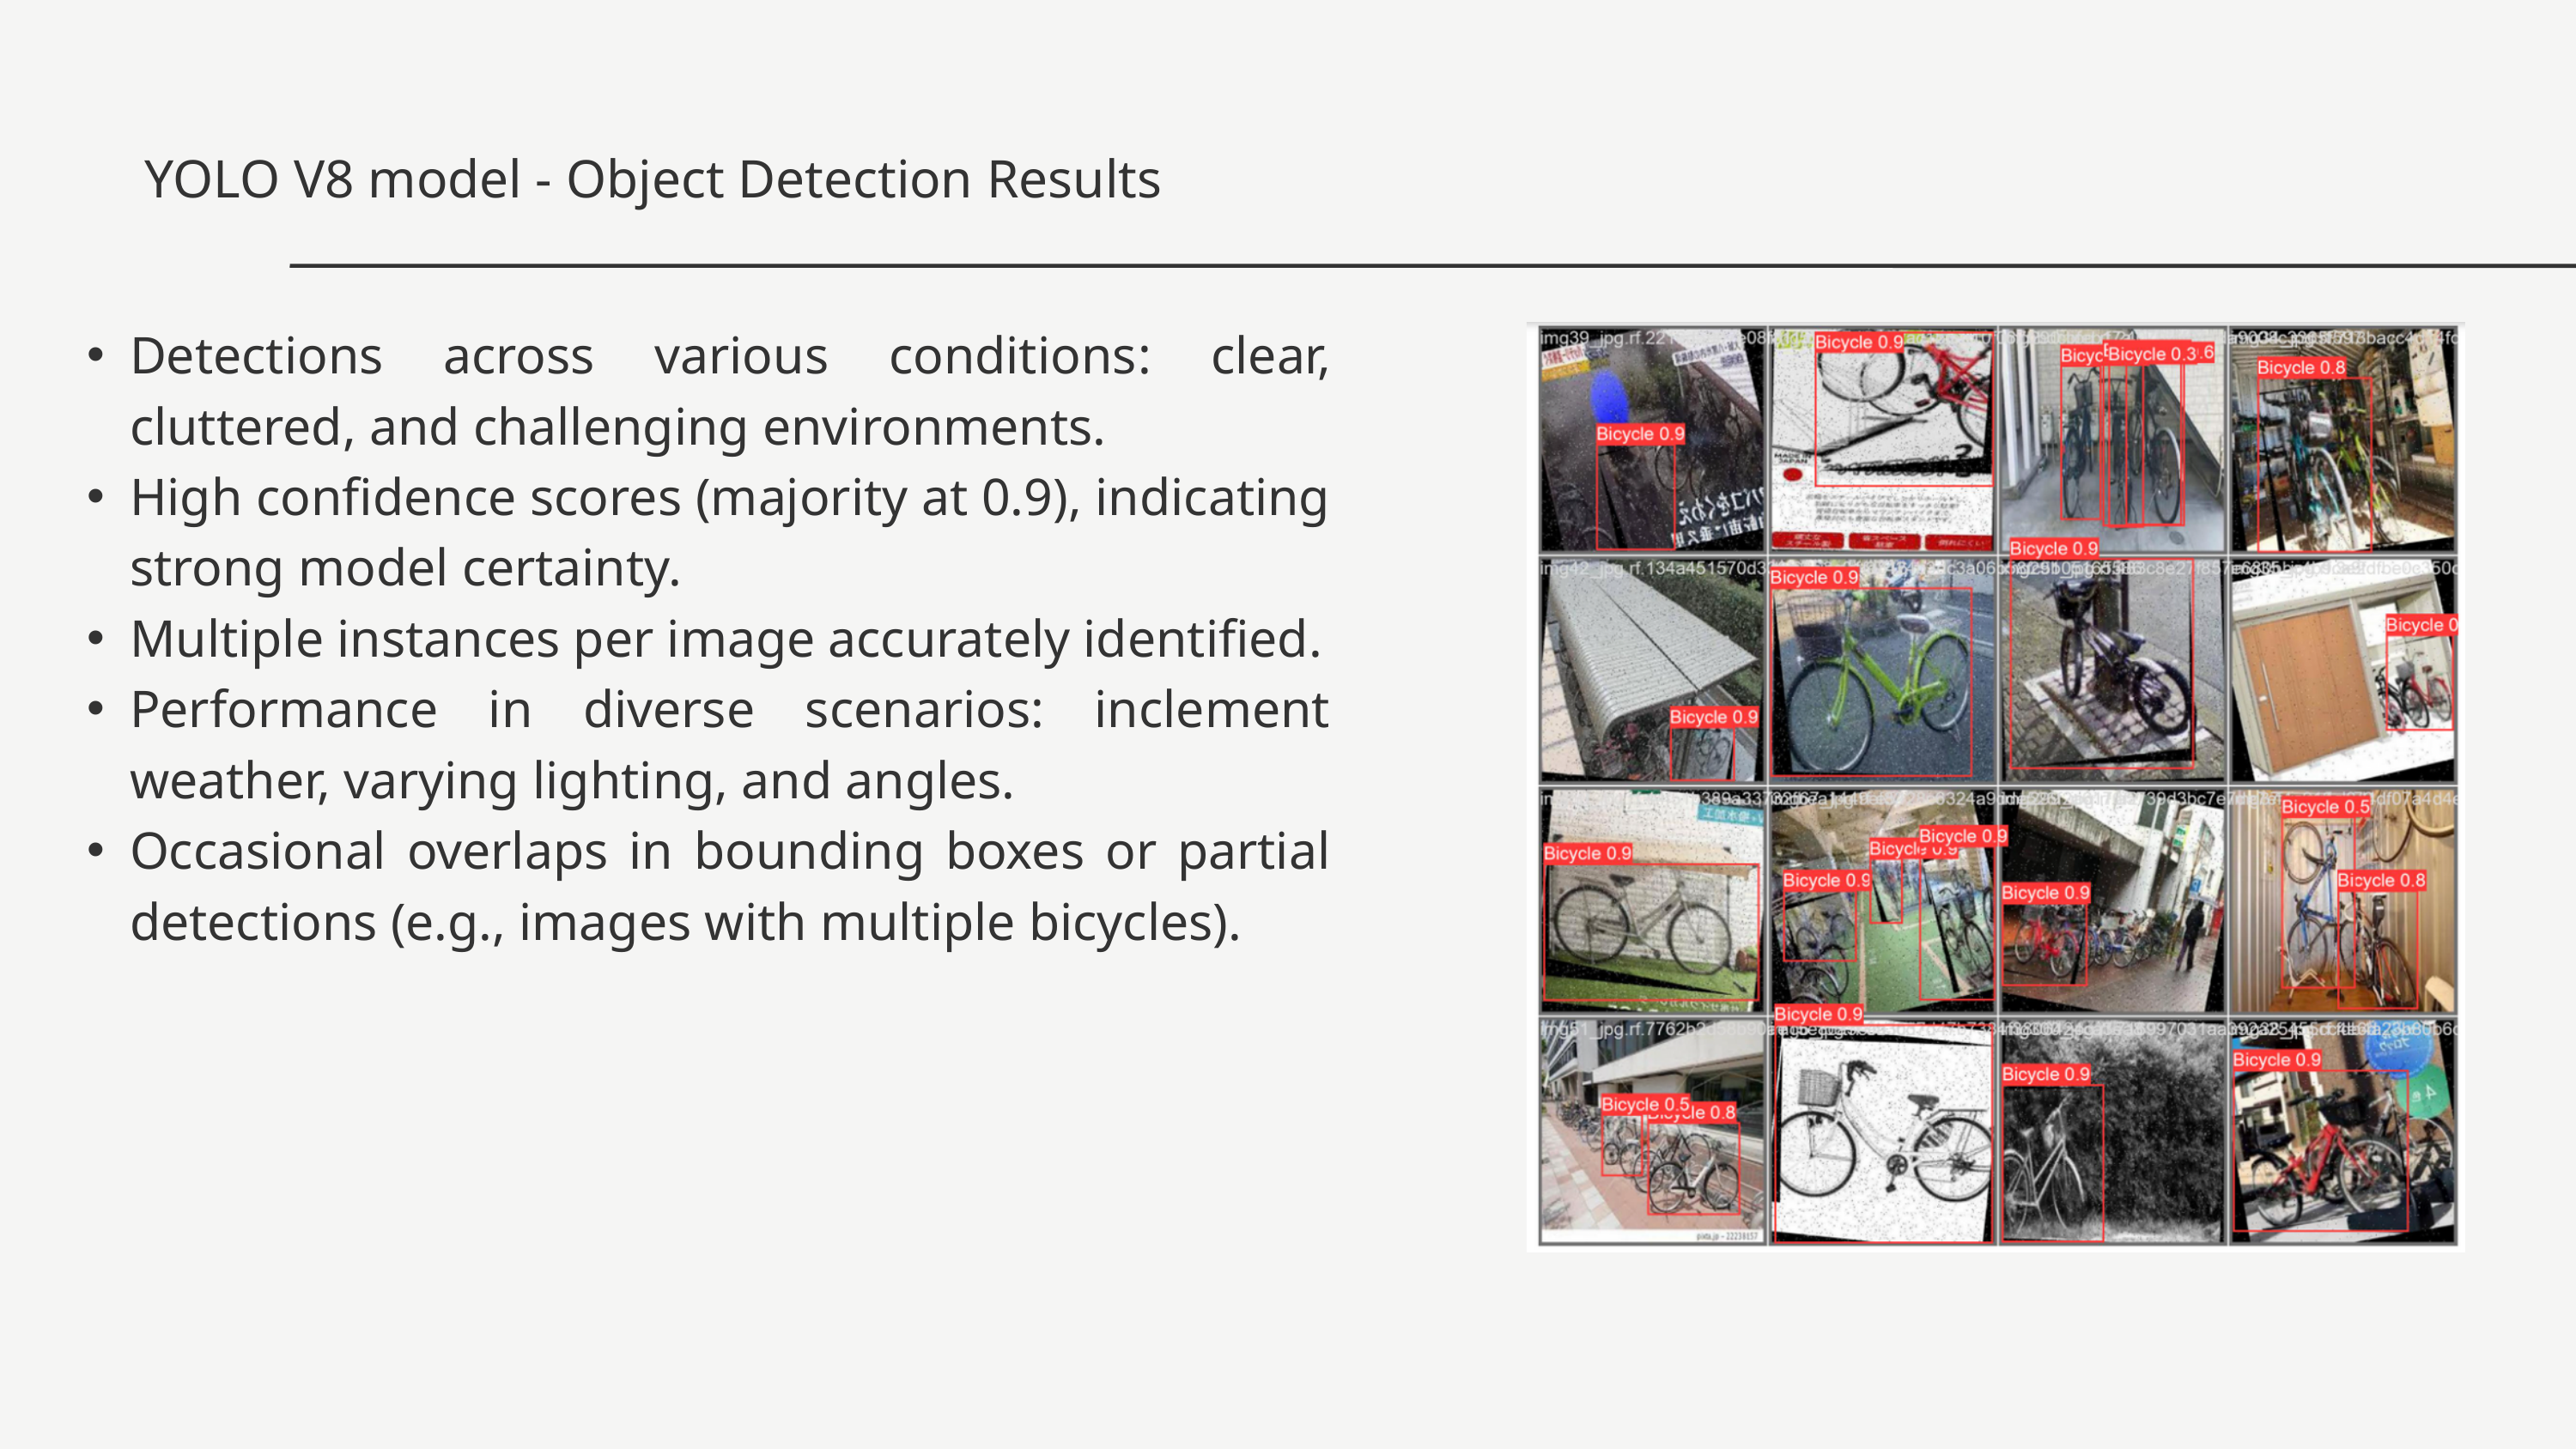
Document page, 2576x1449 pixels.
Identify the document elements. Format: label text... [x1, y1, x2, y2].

text_box Detections across various conditions: clear, cluttered, and challenging environments. High confidence scores (majority at 0.9), indicating strong model certainty. Multiple instances per image accurately identified. Performance in diverse scenarios: inclement weather, varying lighting, and angles. Occasional overlaps in bounding boxes or partial detections (e.g., images with multiple bicycles). [43, 312, 1332, 1022]
text_box [1526, 322, 2465, 1252]
text_box YOLO V8 model - Object Detection Results [144, 135, 1370, 209]
